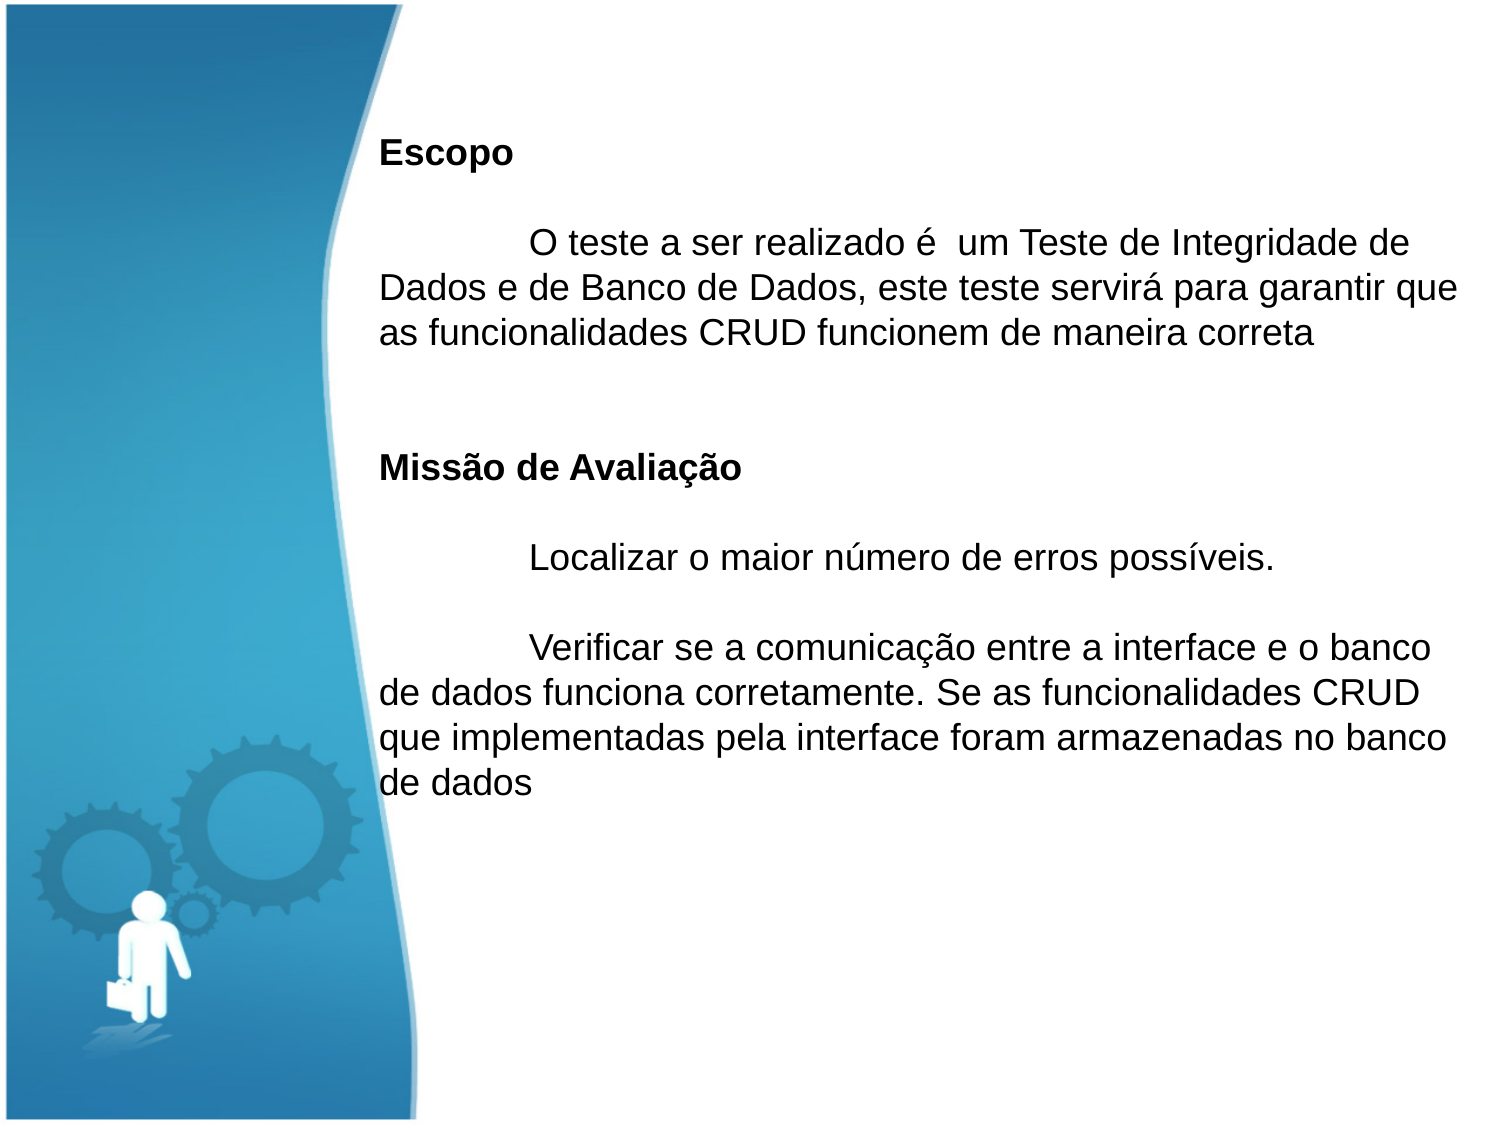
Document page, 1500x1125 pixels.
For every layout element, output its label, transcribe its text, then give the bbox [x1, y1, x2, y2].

picture [0, 0, 1500, 1125]
text_box Escopo O teste a ser realizado é um Teste de Integridade de Dados e de Banco de Dados, este teste servirá para garantir que as funcionalidades CRUD funcionem de maneira correta Missão de Avaliação Localizar o maior número de erros possíveis. Verificar se a comunicação entre a interface e o banco de dados funciona corretamente. Se as funcionalidades CRUD que implementadas pela interface foram armazenadas no banco de dados [364, 30, 1498, 811]
